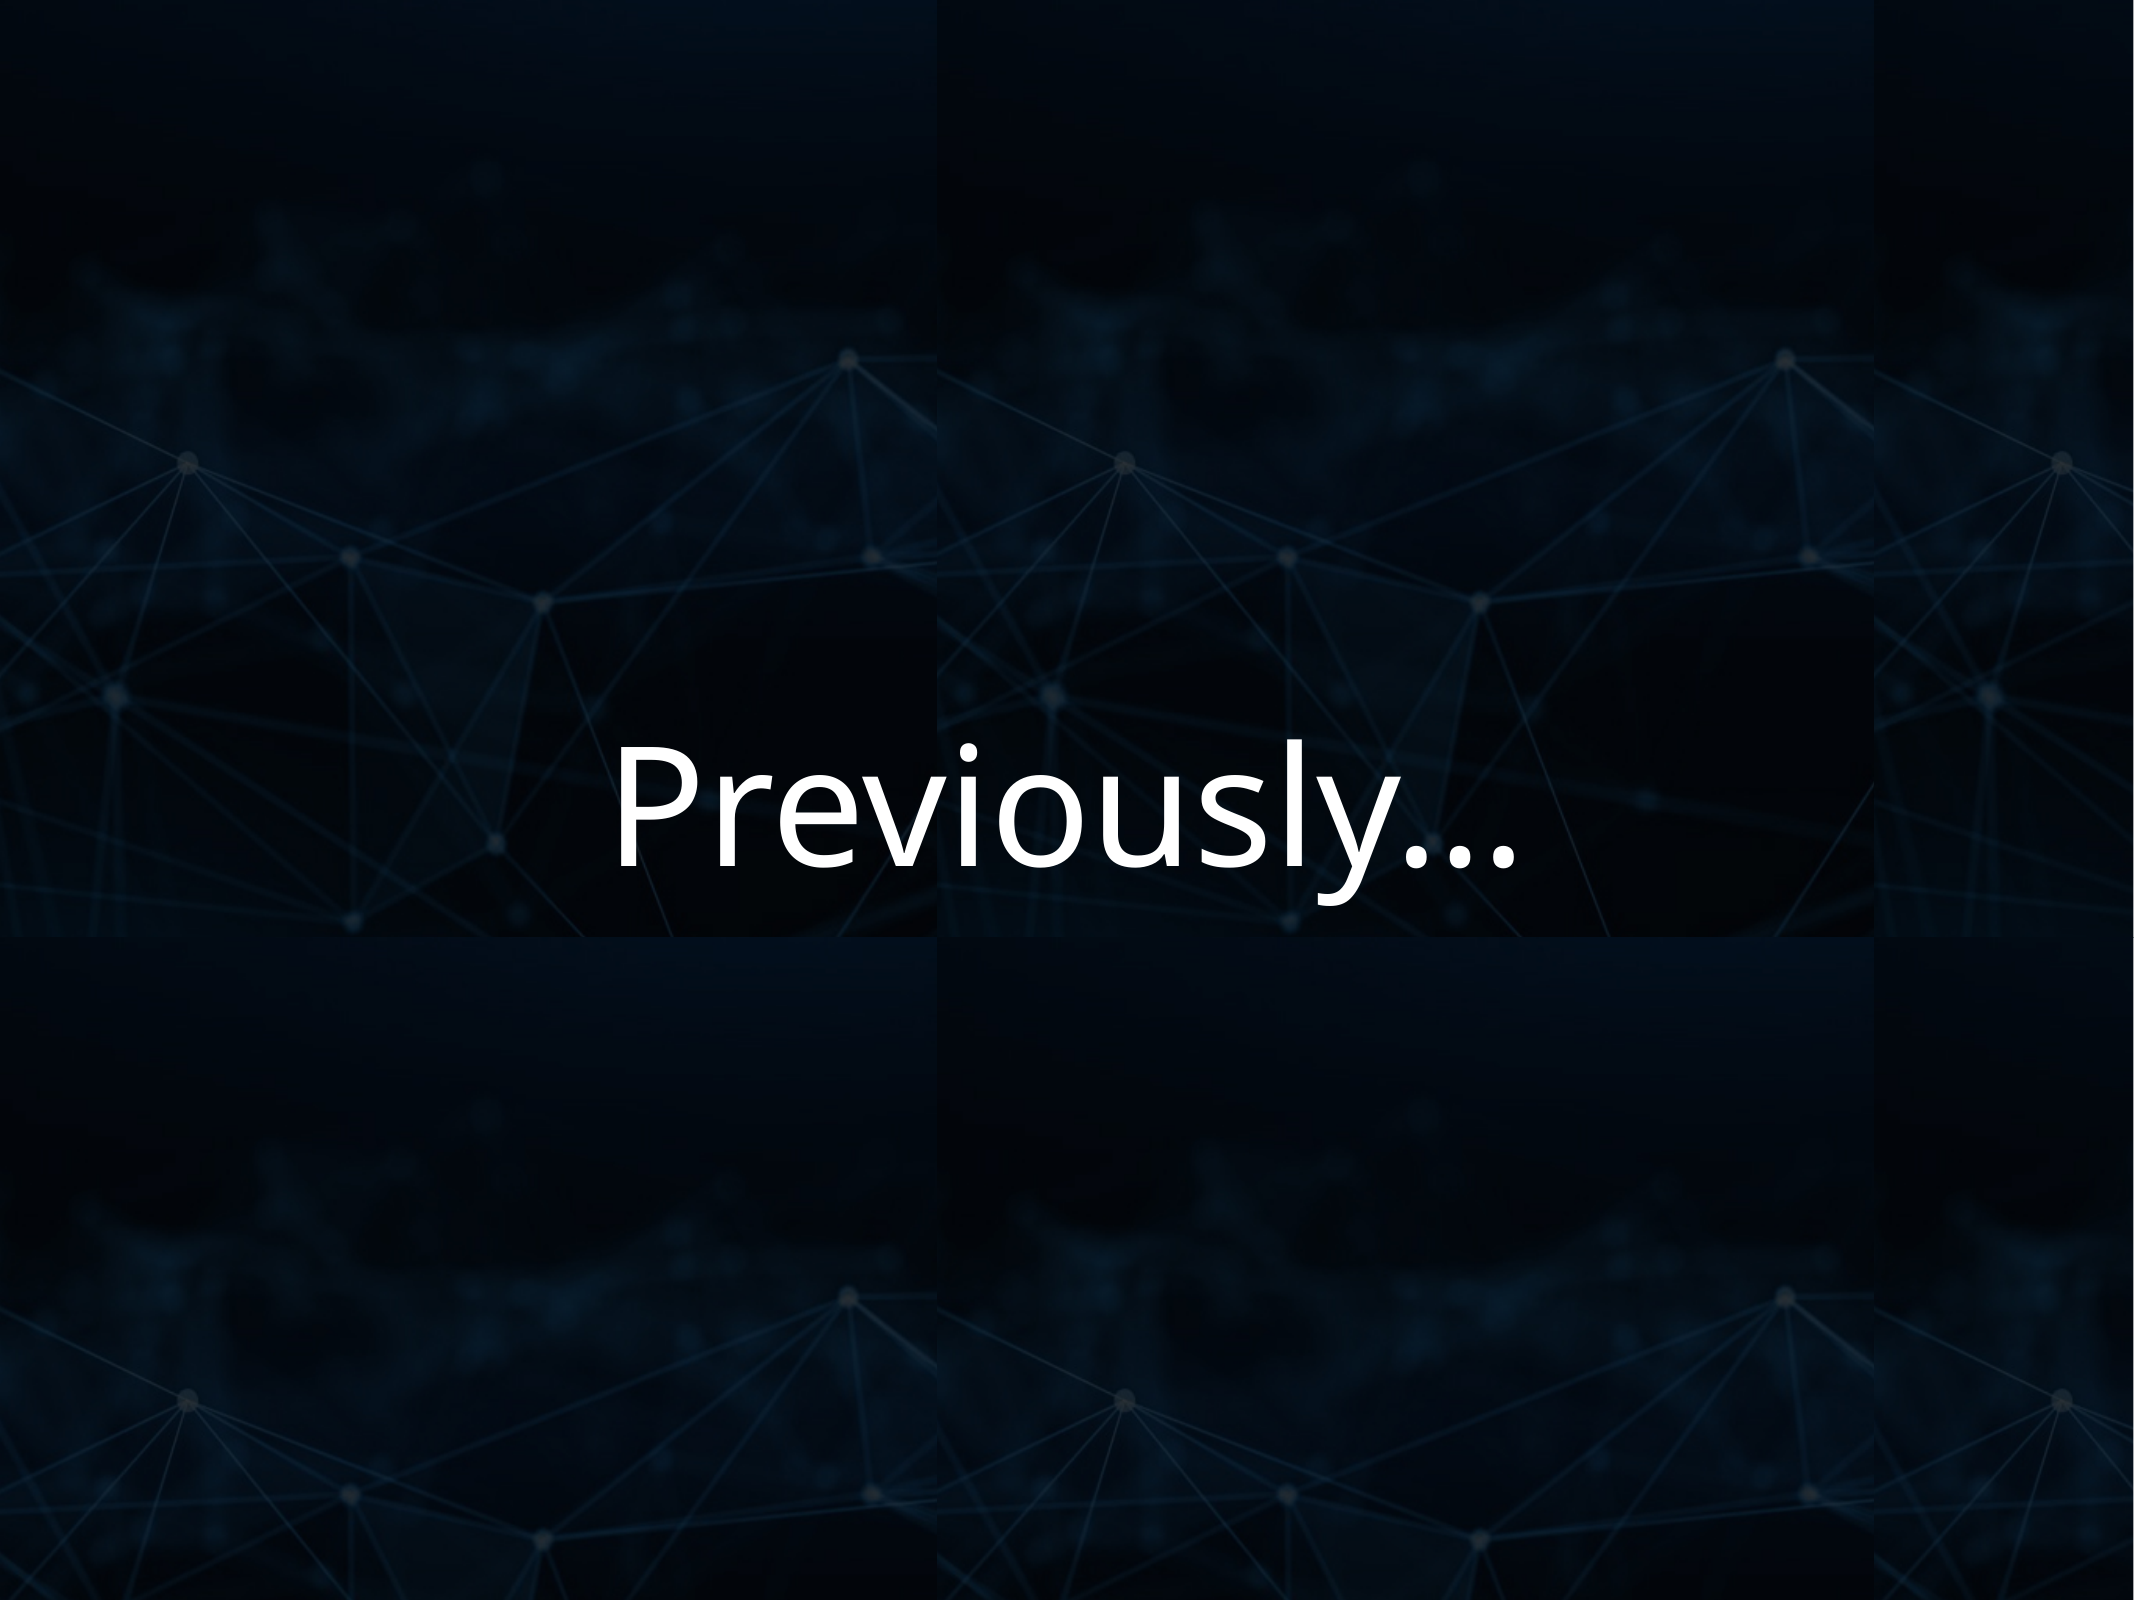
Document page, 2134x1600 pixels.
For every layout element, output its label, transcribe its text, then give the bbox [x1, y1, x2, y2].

picture [0, 0, 2134, 1600]
title Previously… [155, 622, 1978, 978]
